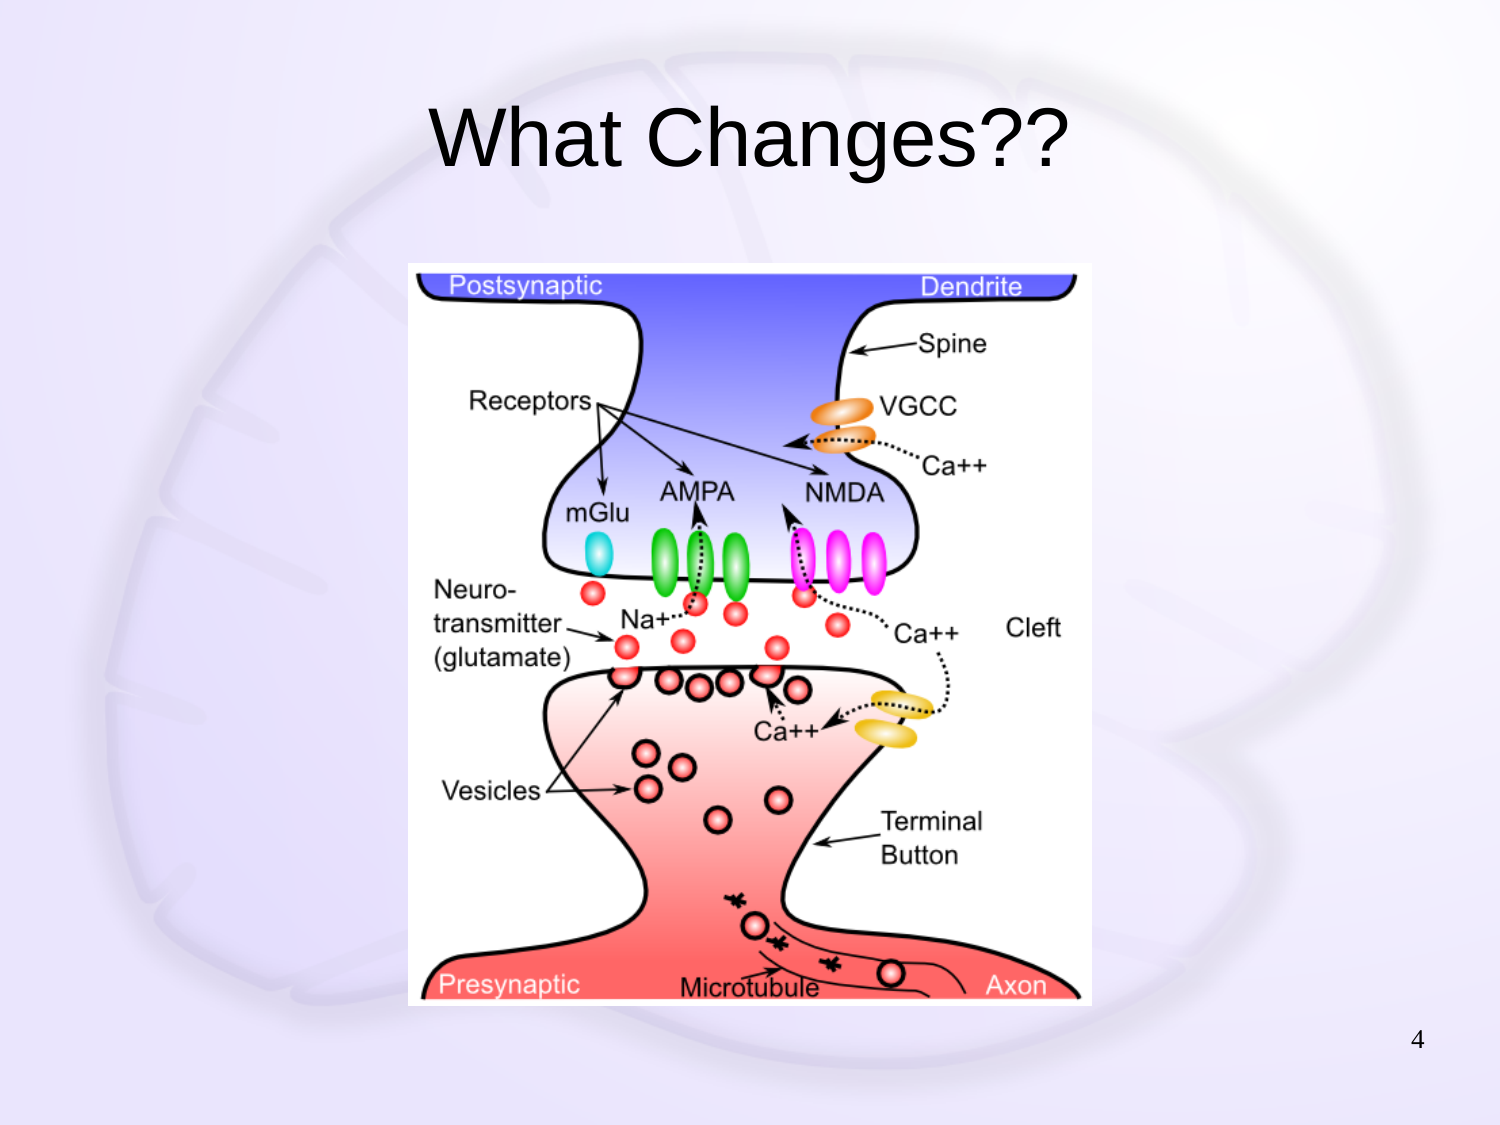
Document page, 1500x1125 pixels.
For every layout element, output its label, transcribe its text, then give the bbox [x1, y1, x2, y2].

picture [0, 0, 1500, 1125]
title What Changes?? [74, 44, 1425, 233]
slide_number 4 [1075, 1024, 1425, 1103]
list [74, 263, 1425, 1006]
